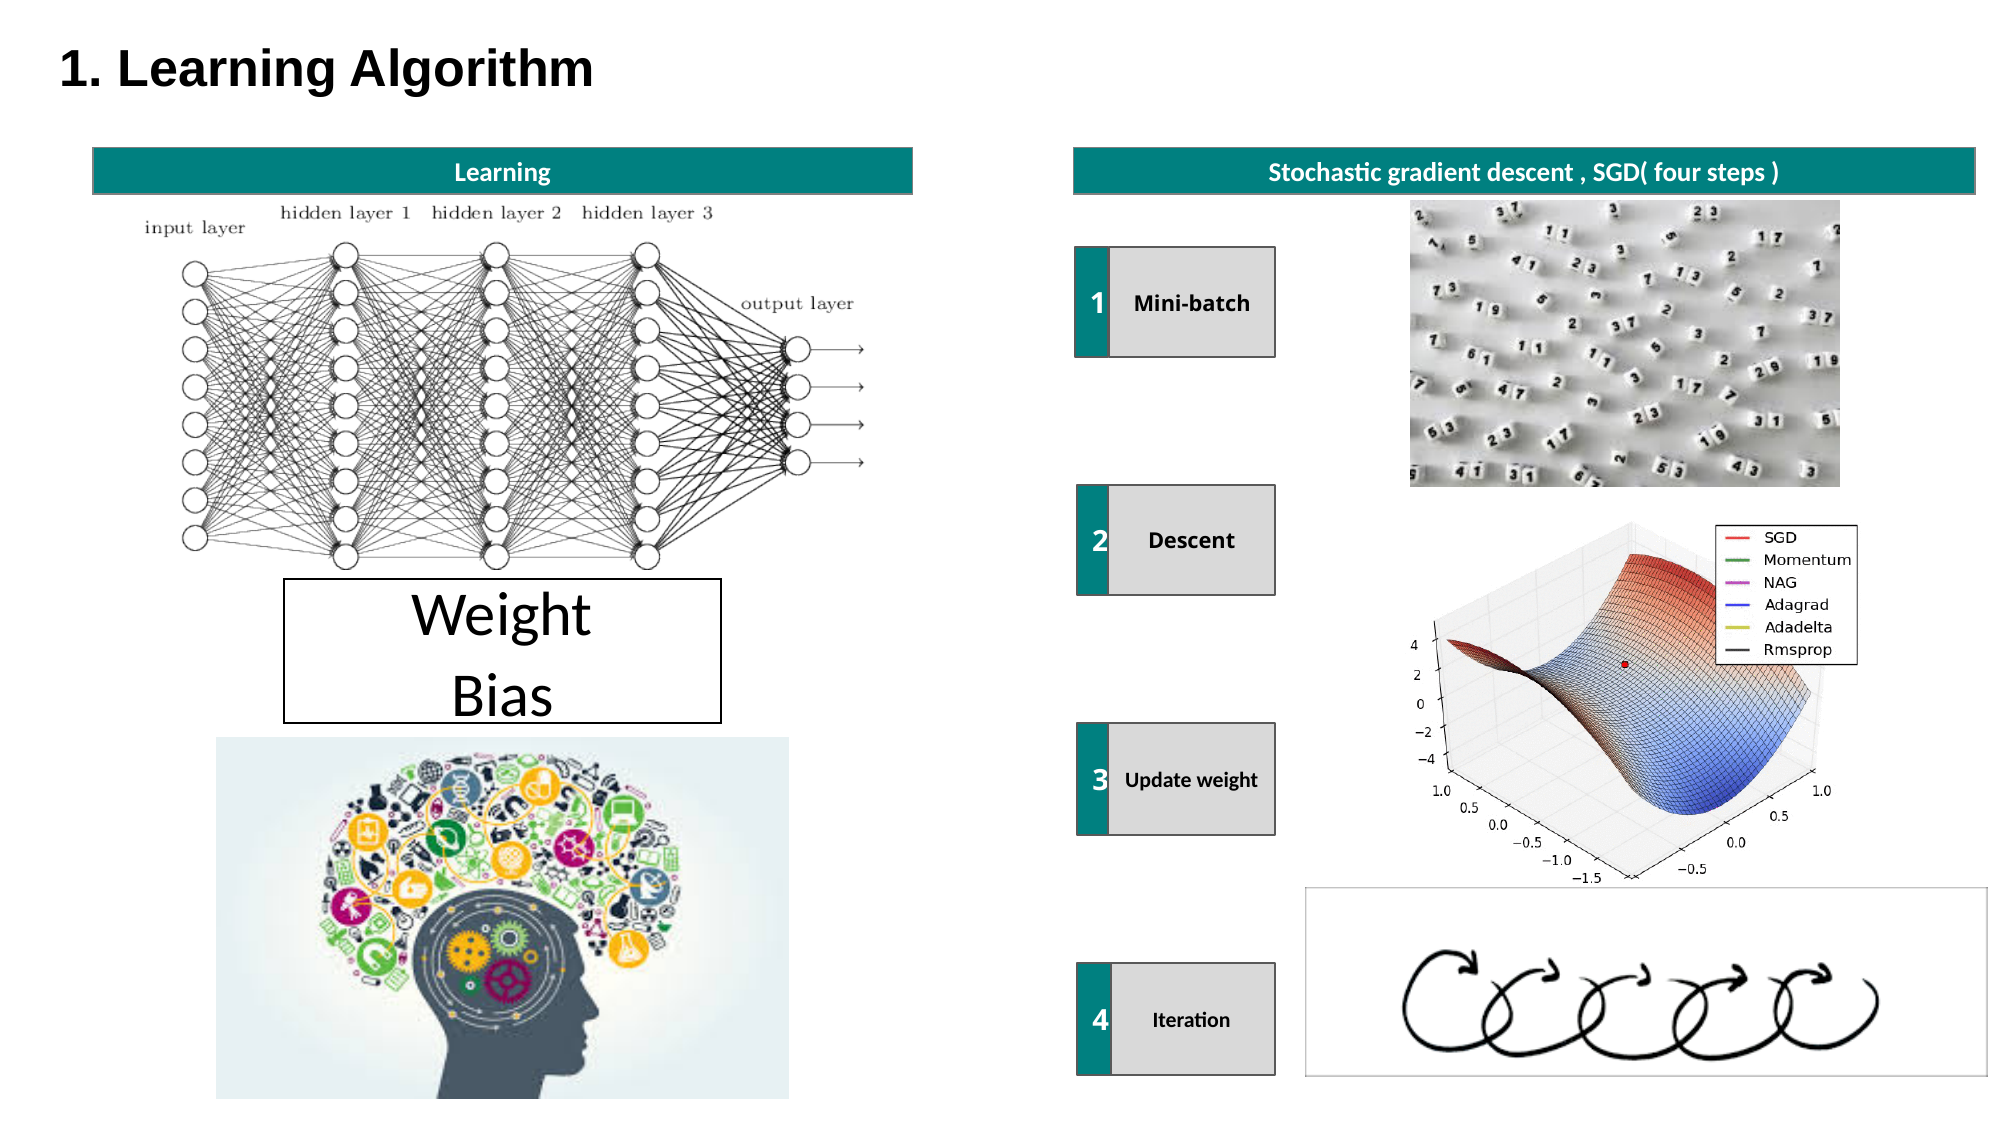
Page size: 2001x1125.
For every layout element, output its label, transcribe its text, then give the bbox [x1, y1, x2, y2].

text_box Weight Bias [284, 579, 722, 723]
text_box 1 [1074, 247, 1109, 358]
text_box 1. Learning Algorithm [44, 37, 1581, 102]
text_box 3 [1077, 723, 1108, 836]
text_box Update weight [1108, 723, 1275, 836]
text_box Iteration [1111, 962, 1275, 1075]
text_box 2 [1077, 485, 1108, 596]
picture [1410, 200, 1840, 487]
picture [1305, 517, 1988, 1077]
text_box 4 [1077, 962, 1111, 1075]
text_box Stochastic gradient descent , SGD( four steps ) [1073, 147, 1975, 195]
text_box Learning [92, 147, 913, 195]
picture [138, 199, 882, 570]
text_box Mini-batch [1109, 247, 1275, 358]
picture [216, 737, 790, 1099]
text_box Descent [1108, 485, 1275, 596]
